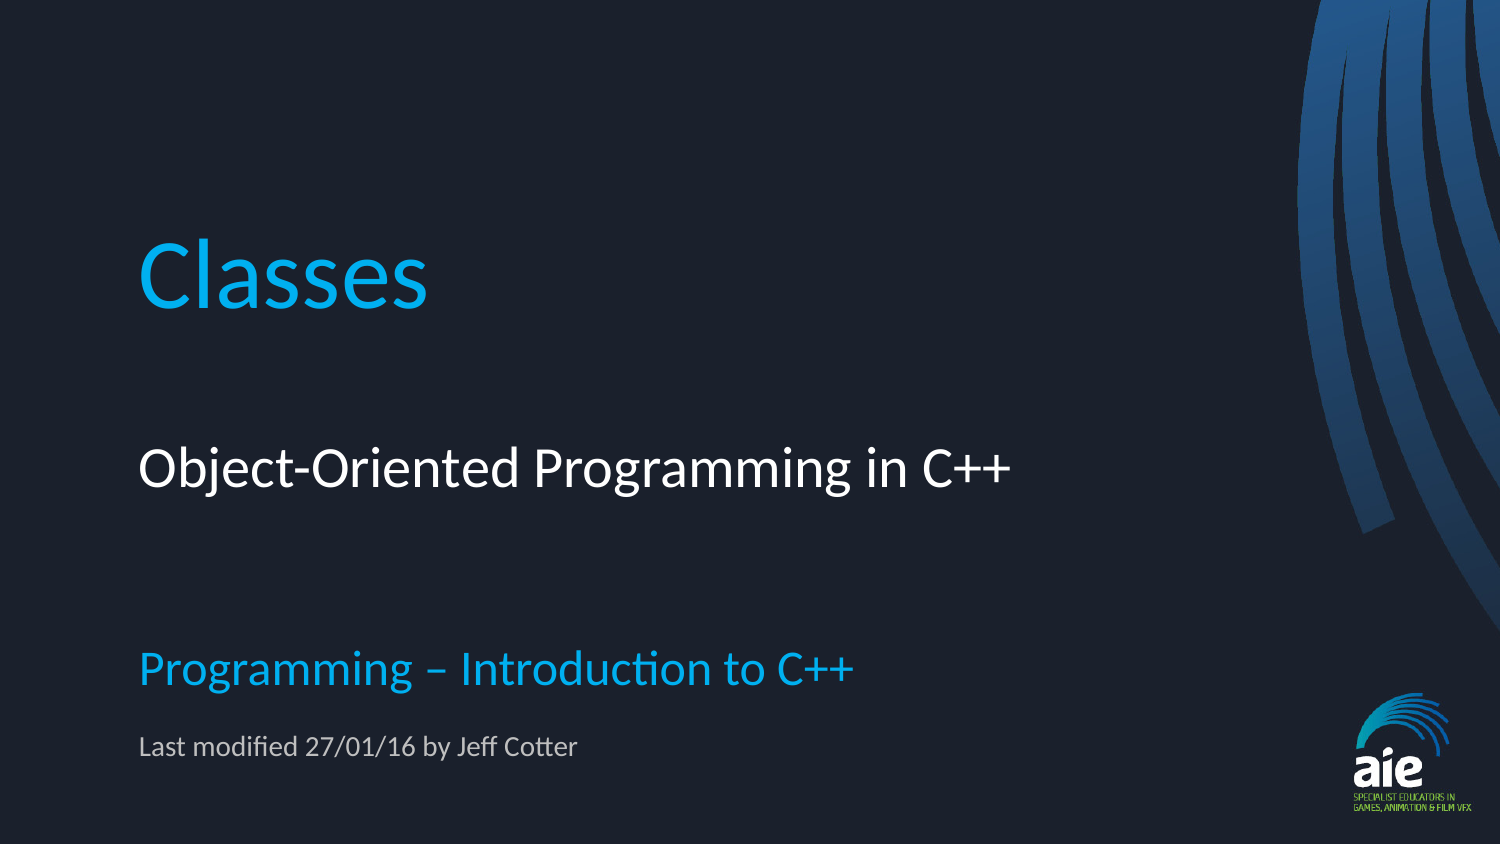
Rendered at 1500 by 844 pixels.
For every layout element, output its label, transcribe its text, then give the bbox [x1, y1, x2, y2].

list Last modified 27/01/16 by Jeff Cotter [123, 719, 1317, 777]
list Programming – Introduction to C++ [123, 627, 1376, 708]
picture [0, 0, 1500, 844]
title Classes [123, 126, 1376, 411]
subtitle Object-Oriented Programming in C++ [123, 421, 1376, 611]
